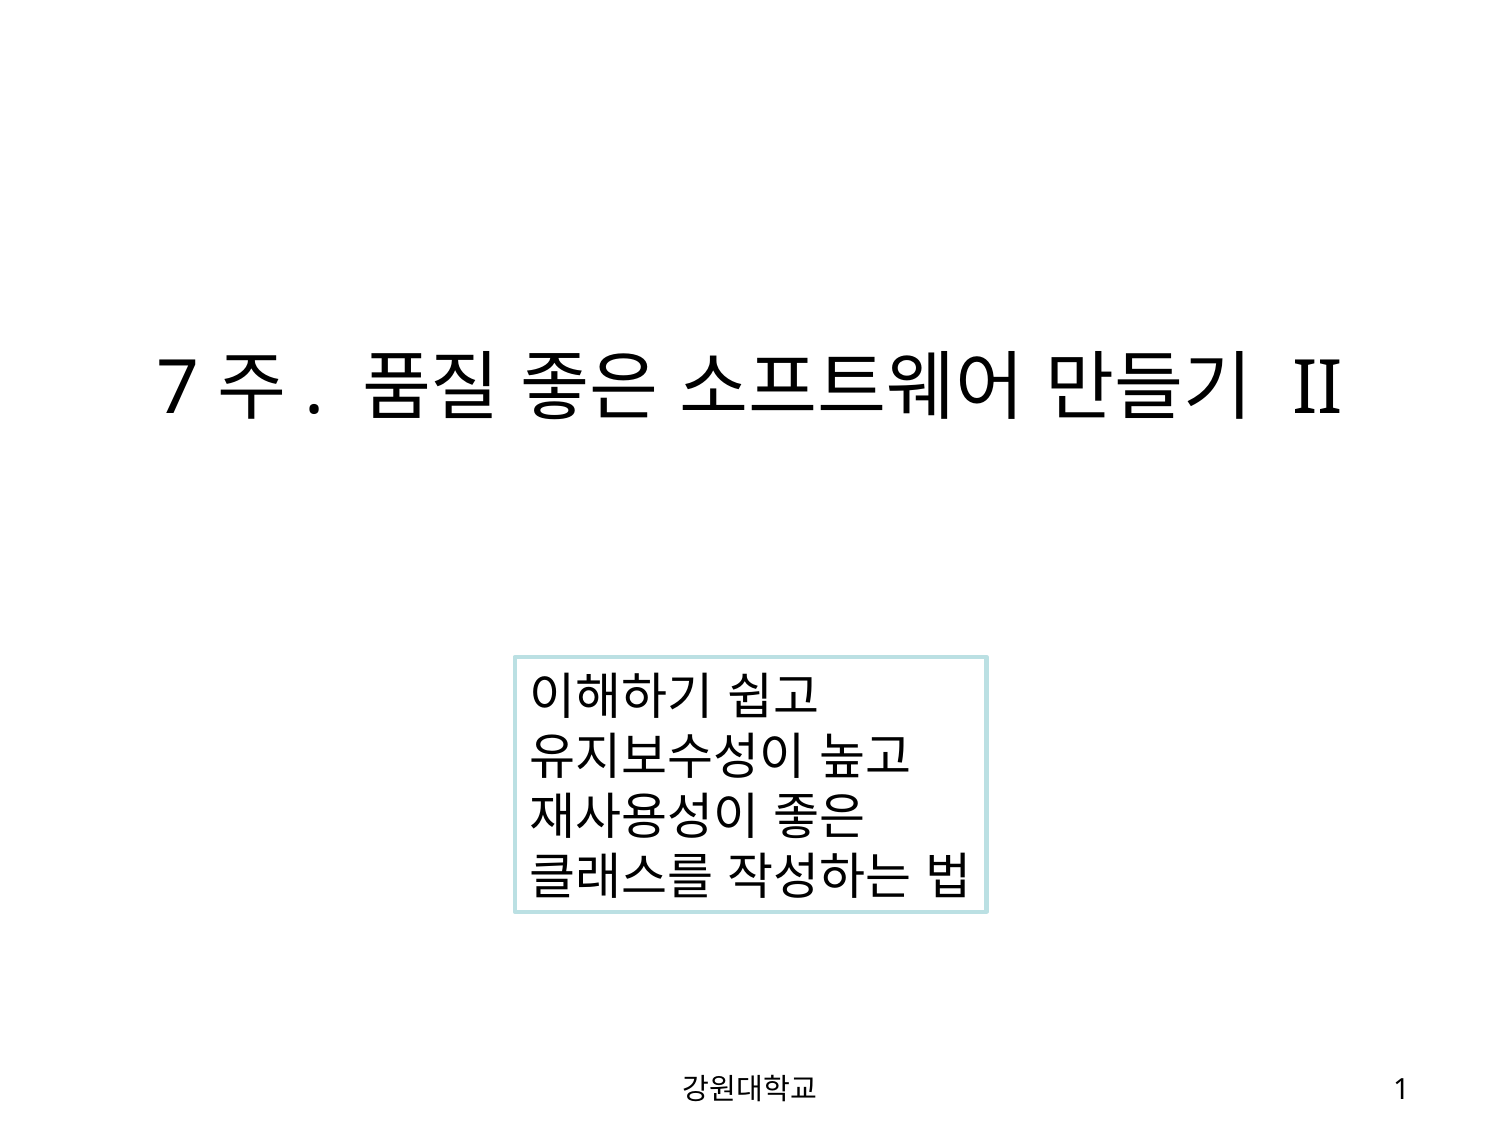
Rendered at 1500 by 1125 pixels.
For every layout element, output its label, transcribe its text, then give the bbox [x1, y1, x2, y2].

slide_number 1 [1074, 1062, 1426, 1103]
text_box 이해하기 쉽고 유지보수성이 높고 재사용성이 좋은 클래스를 작성하는 법 [513, 655, 989, 914]
title 7주. 품질 좋은 소프트웨어 만들기 II [112, 196, 1388, 573]
footer 강원대학교 [512, 1062, 988, 1103]
